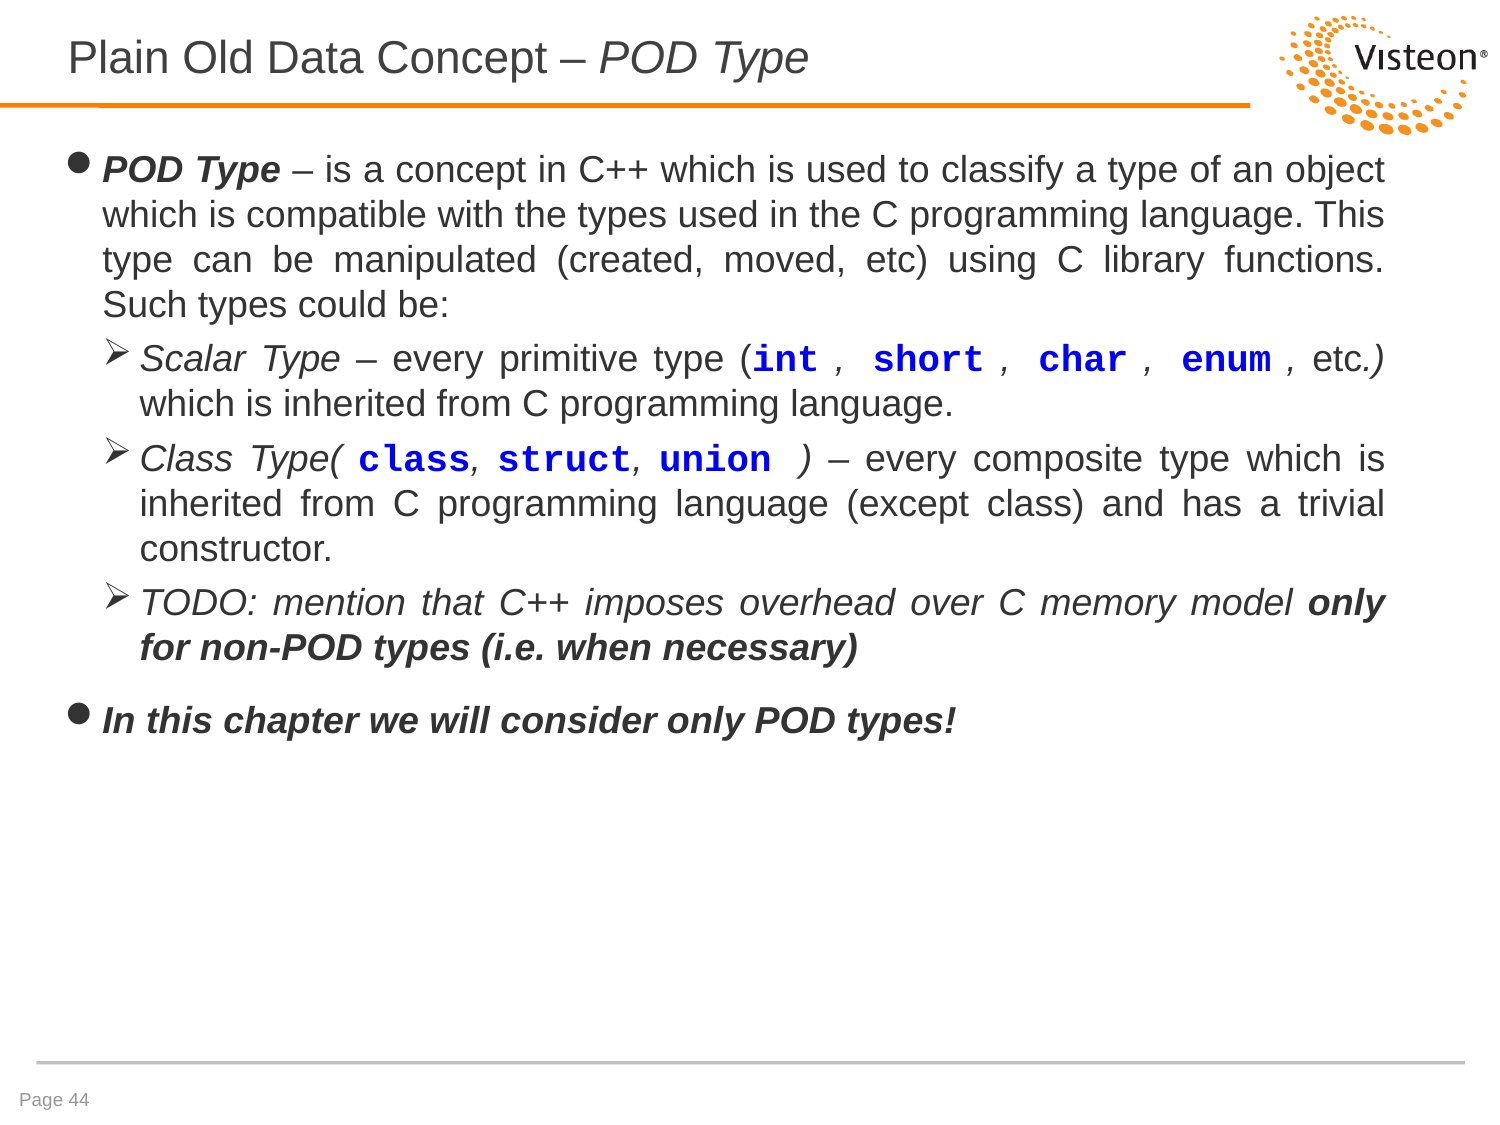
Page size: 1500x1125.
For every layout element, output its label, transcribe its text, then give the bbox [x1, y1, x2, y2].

text_box Plain Old Data Concept – POD Type [52, 20, 1251, 91]
picture [1275, 6, 1492, 145]
text_box POD Type – is a concept in C++ which is used to classify a type of an object which is compatible with the types used in the C programming language. This type can be manipulated (created, moved, etc) using C library functions. Such types could be: Scalar Type – every primitive type (int , short , char , enum , etc.) which is inherited from C programming language. Class Type( class, struct, union ) – every composite type which is inherited from C programming language (except class) and has a trivial constructor. TODO: mention that C++ imposes overhead over C memory model only for non-POD types (i.e. when necessary) In this chapter we will consider only POD types! [49, 137, 1400, 1038]
slide_number Page 44 [4, 1079, 185, 1125]
